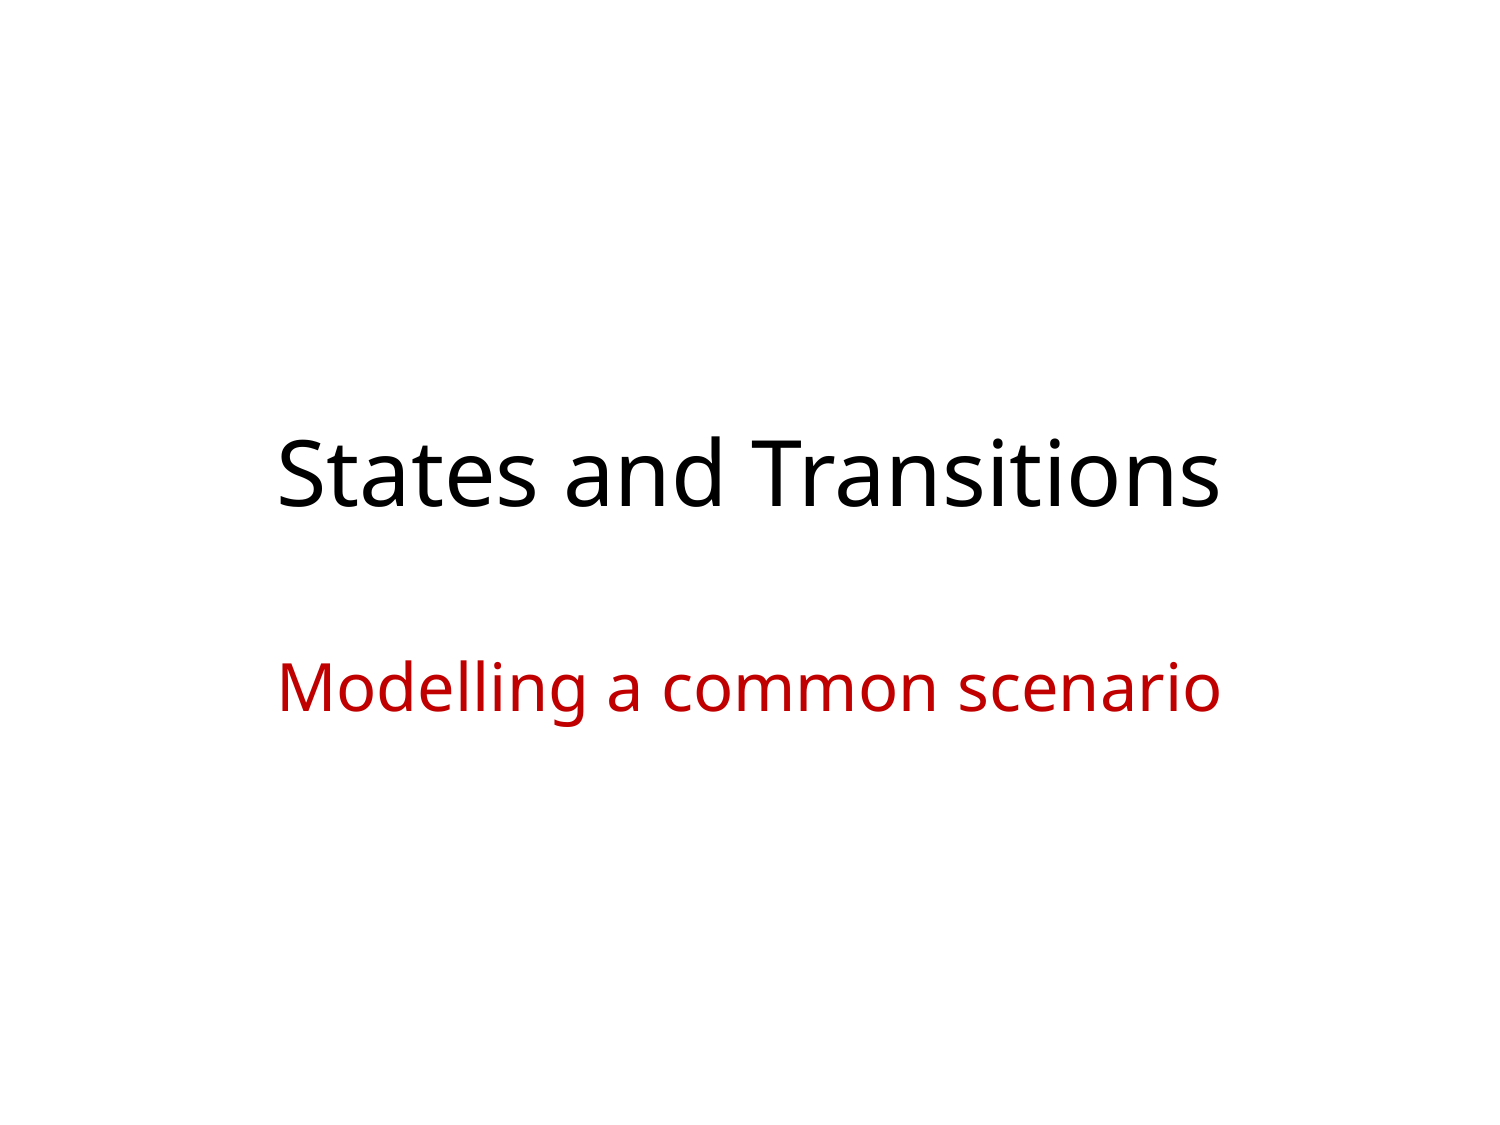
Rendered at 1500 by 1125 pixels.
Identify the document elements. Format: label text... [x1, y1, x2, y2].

title States and Transitions [112, 349, 1388, 591]
subtitle Modelling a common scenario [225, 637, 1275, 925]
